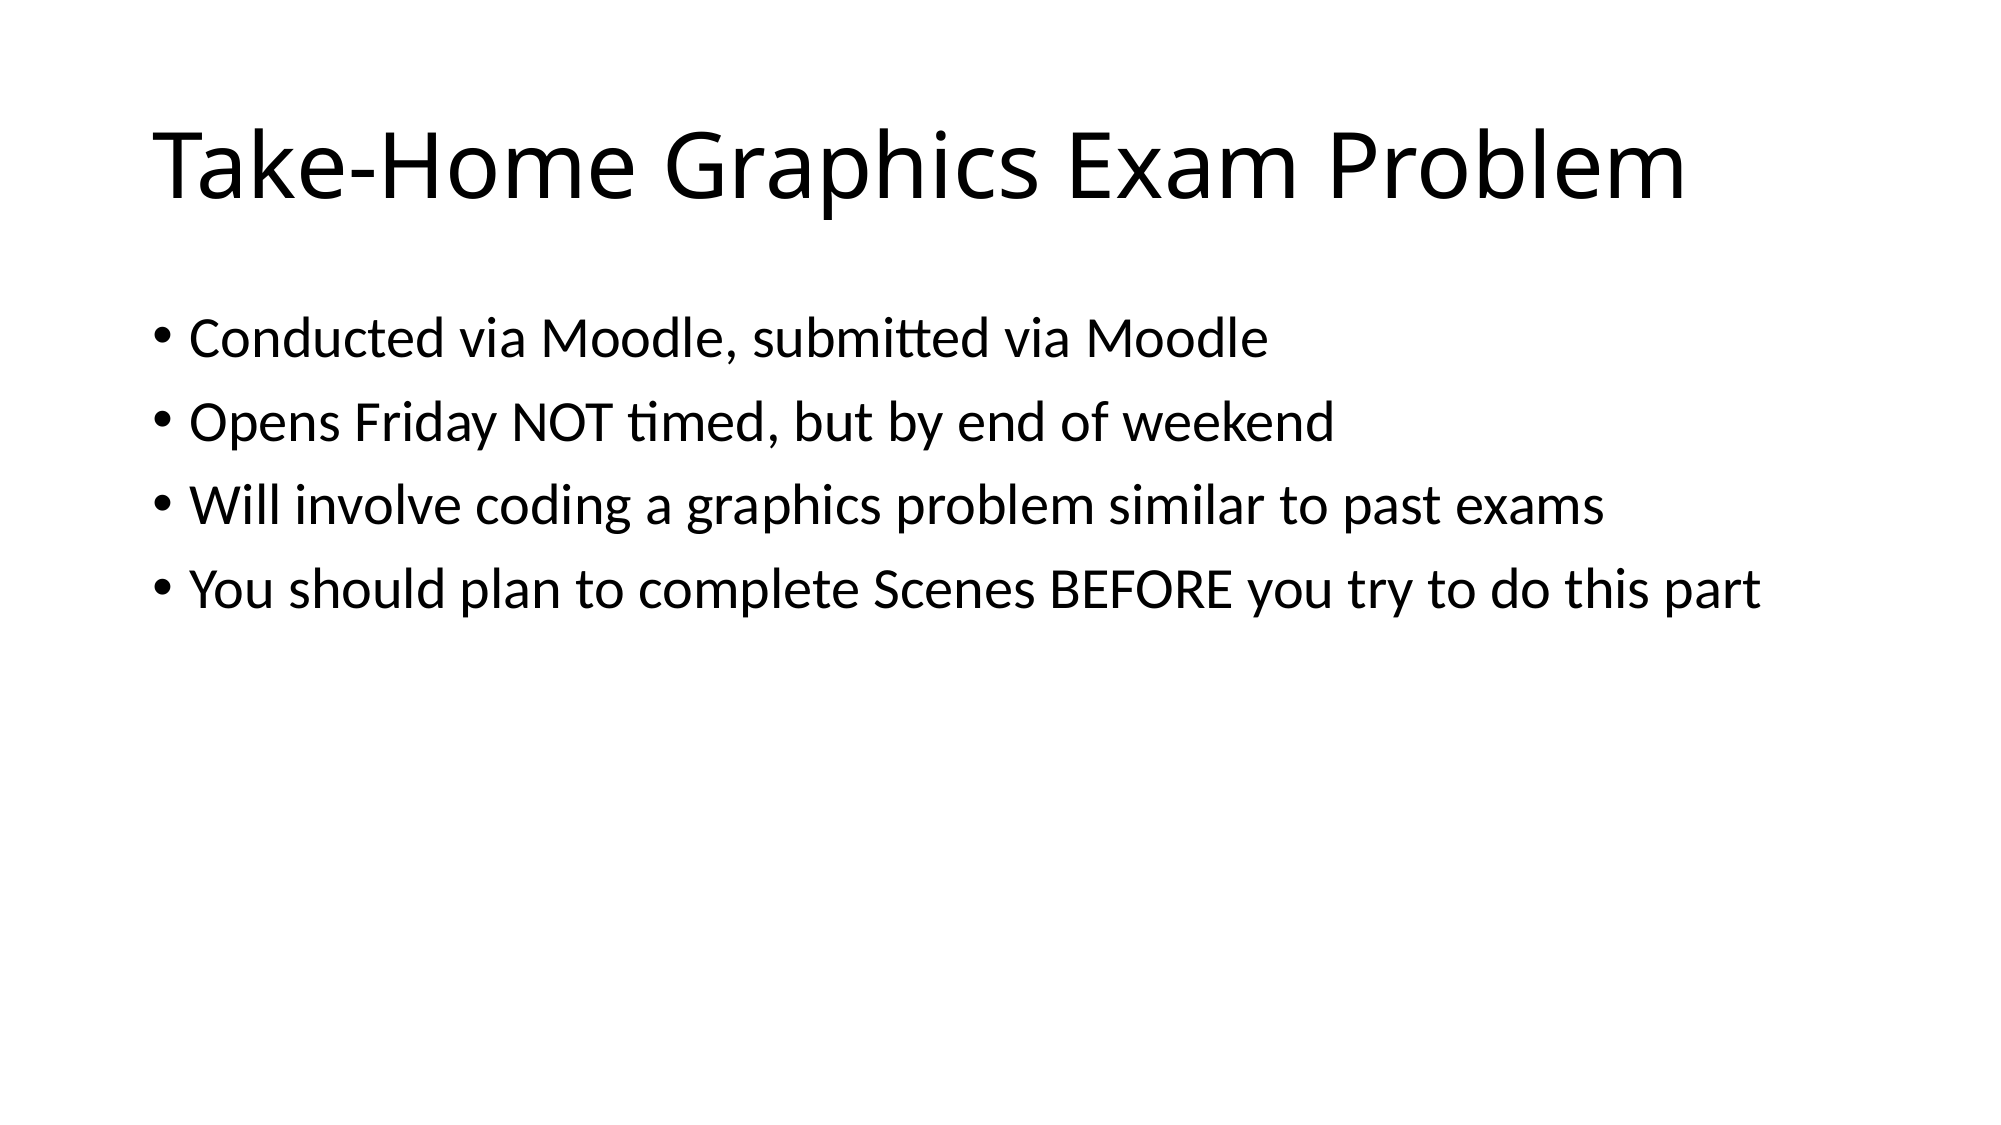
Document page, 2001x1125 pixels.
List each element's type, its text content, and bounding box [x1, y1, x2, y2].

title Take-Home Graphics Exam Problem [137, 59, 1863, 278]
list Conducted via Moodle, submitted via Moodle Opens Friday NOT timed, but by end of weekend Will involve coding a graphics problem similar to past exams You should plan to complete Scenes BEFORE you try to do this part [137, 299, 1863, 1014]
